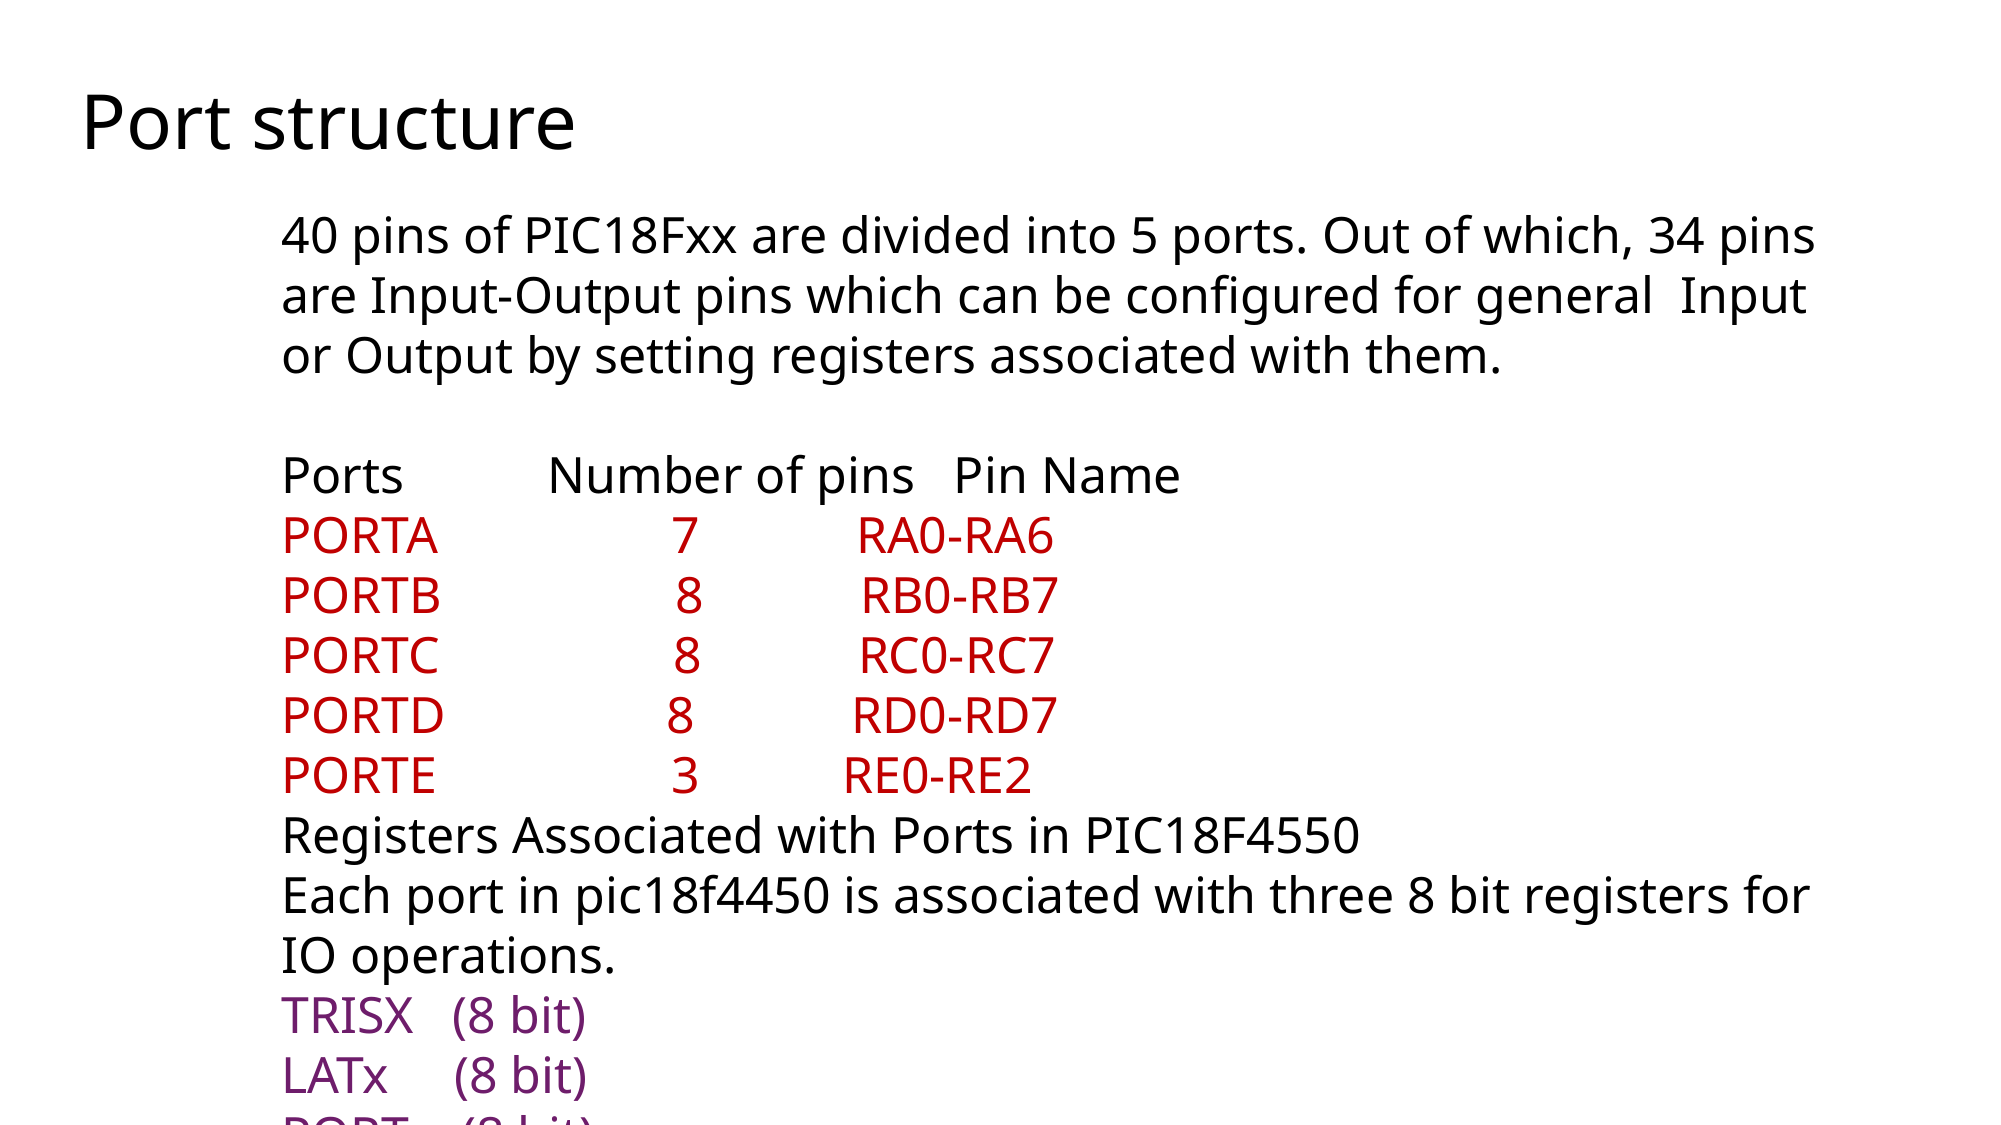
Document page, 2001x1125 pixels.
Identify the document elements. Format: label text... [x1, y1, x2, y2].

title Port structure [65, 76, 1791, 174]
text_box 40 pins of PIC18Fxx are divided into 5 ports. Out of which, 34 pins are Input-Output pins which can be configured for general Input or Output by setting registers associated with them. Ports Number of pins Pin Name PORTA 7 RA0-RA6 PORTB 8 RB0-RB7 PORTC 8 RC0-RC7 PORTD 8 RD0-RD7 PORTE 3 RE0-RE2 Registers Associated with Ports in PIC18F4550 Each port in pic18f4450 is associated with three 8 bit registers for IO operations. TRISX (8 bit) LATx (8 bit) PORTx (8 bit) [266, 196, 1868, 1125]
